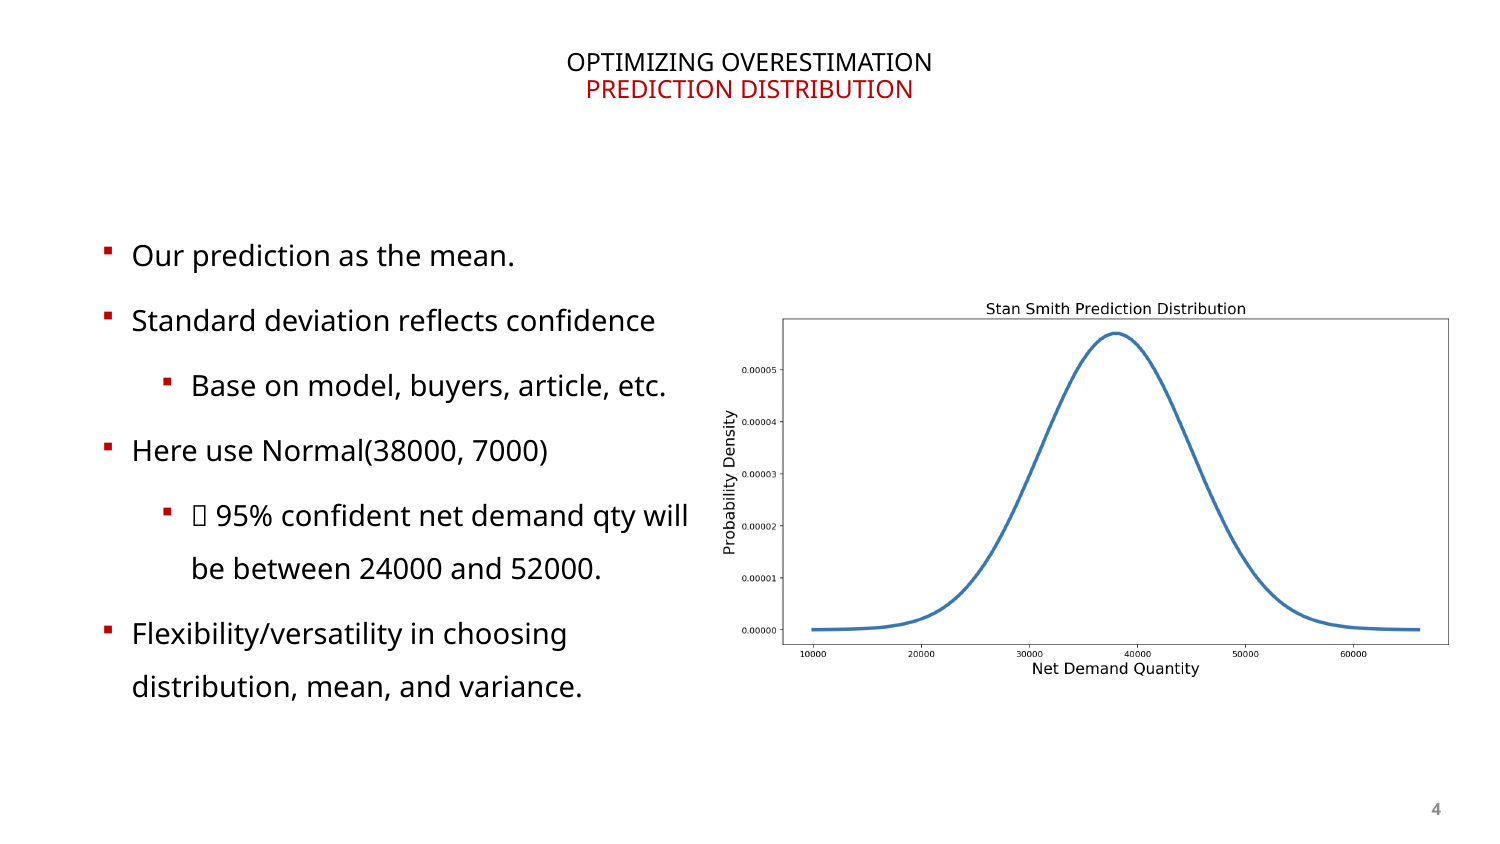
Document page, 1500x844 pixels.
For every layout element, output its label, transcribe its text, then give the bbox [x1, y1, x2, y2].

title Optimizing overestimation Prediction distribution [58, 49, 1442, 139]
slide_number 4 [1246, 776, 1442, 844]
list Our prediction as the mean. Standard deviation reflects confidence Base on model, buyers, article, etc. Here use Normal(38000, 7000)  95% confident net demand qty will be between 24000 and 52000. Flexibility/versatility in choosing distribution, mean, and variance. [95, 171, 1315, 835]
picture [712, 296, 1457, 686]
